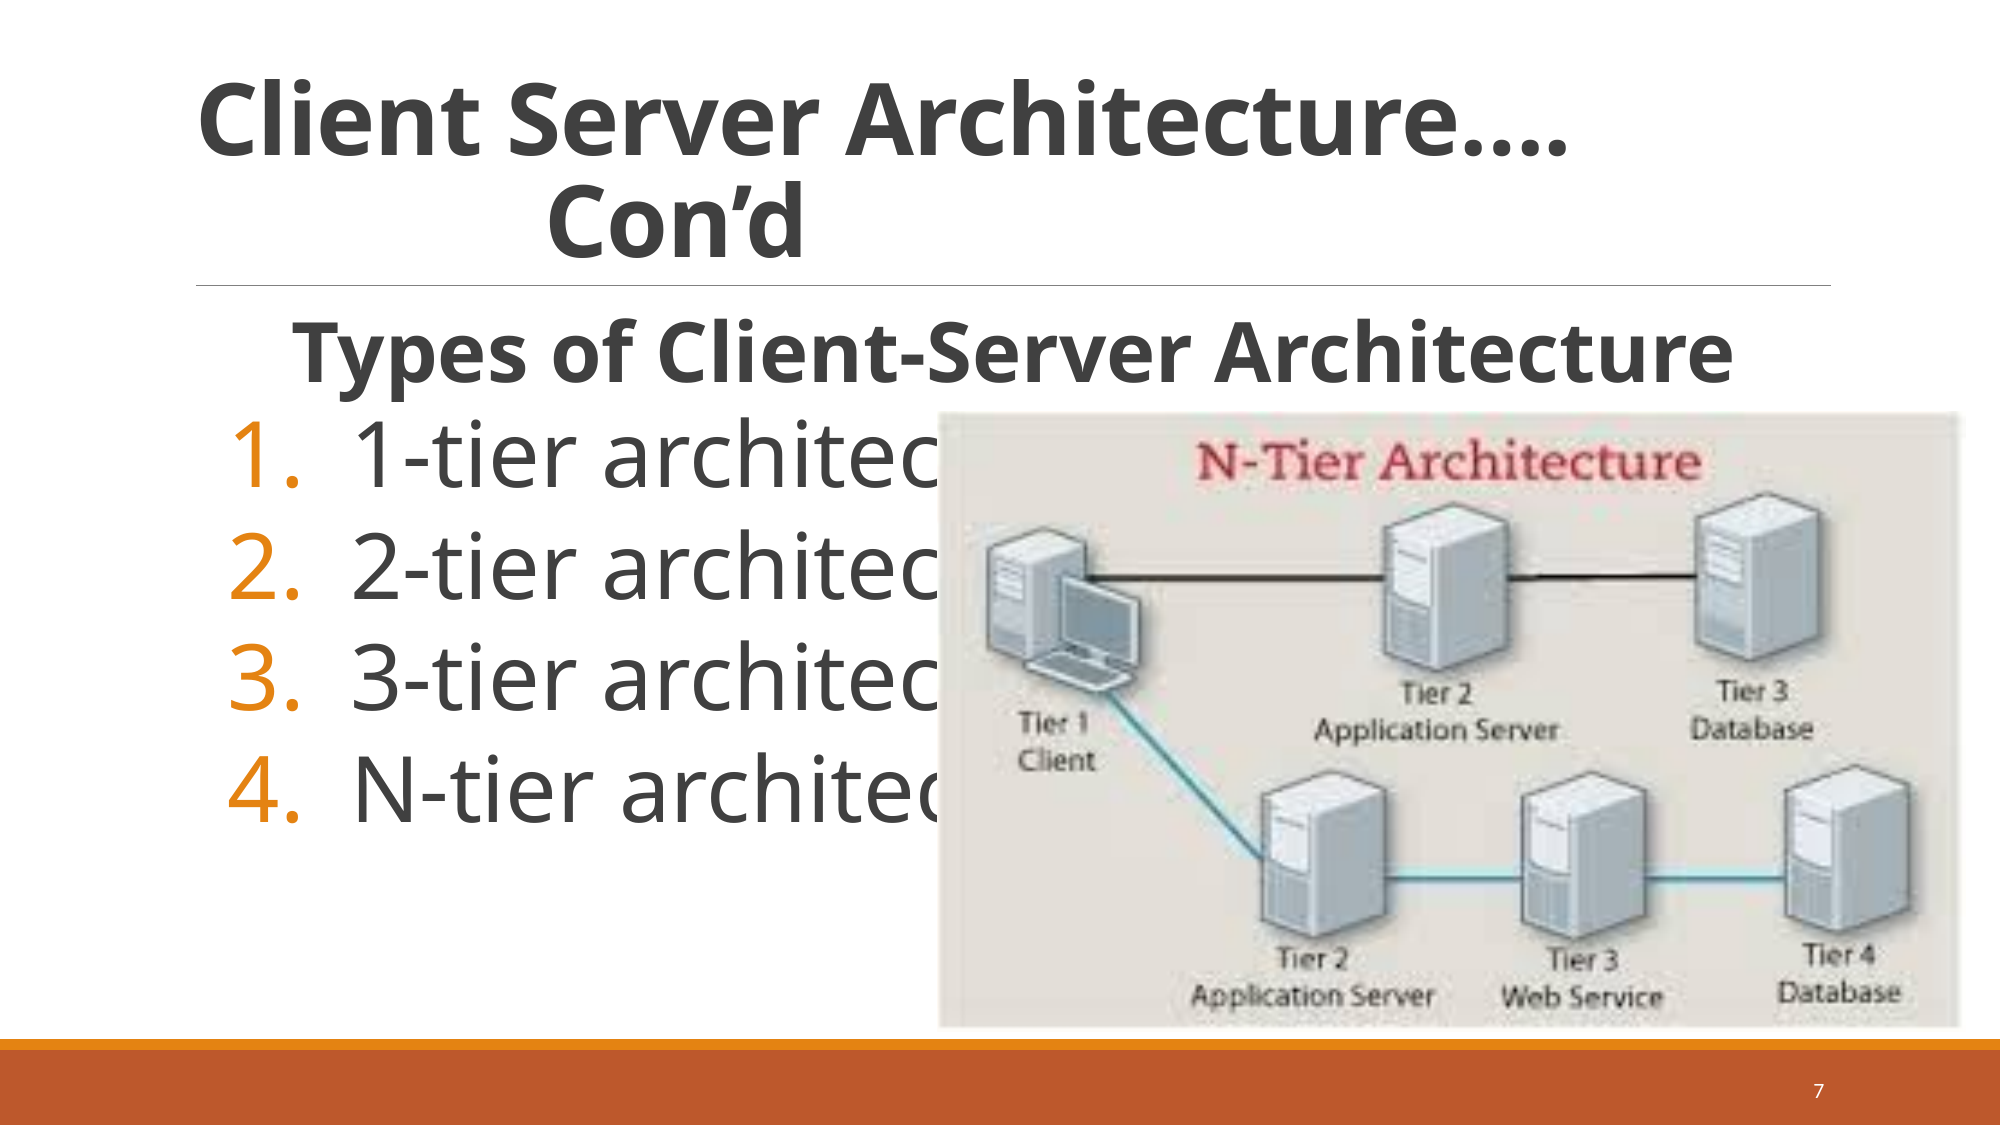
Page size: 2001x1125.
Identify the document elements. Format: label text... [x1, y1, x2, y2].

list Types of Client-Server Architecture 1-tier architecture 2-tier architecture 3-tier architecture N-tier architecture [180, 302, 1830, 963]
picture [936, 411, 1966, 1032]
slide_number 7 [1624, 1059, 1840, 1120]
title Client Server Architecture…. Con’d [180, 47, 1830, 285]
